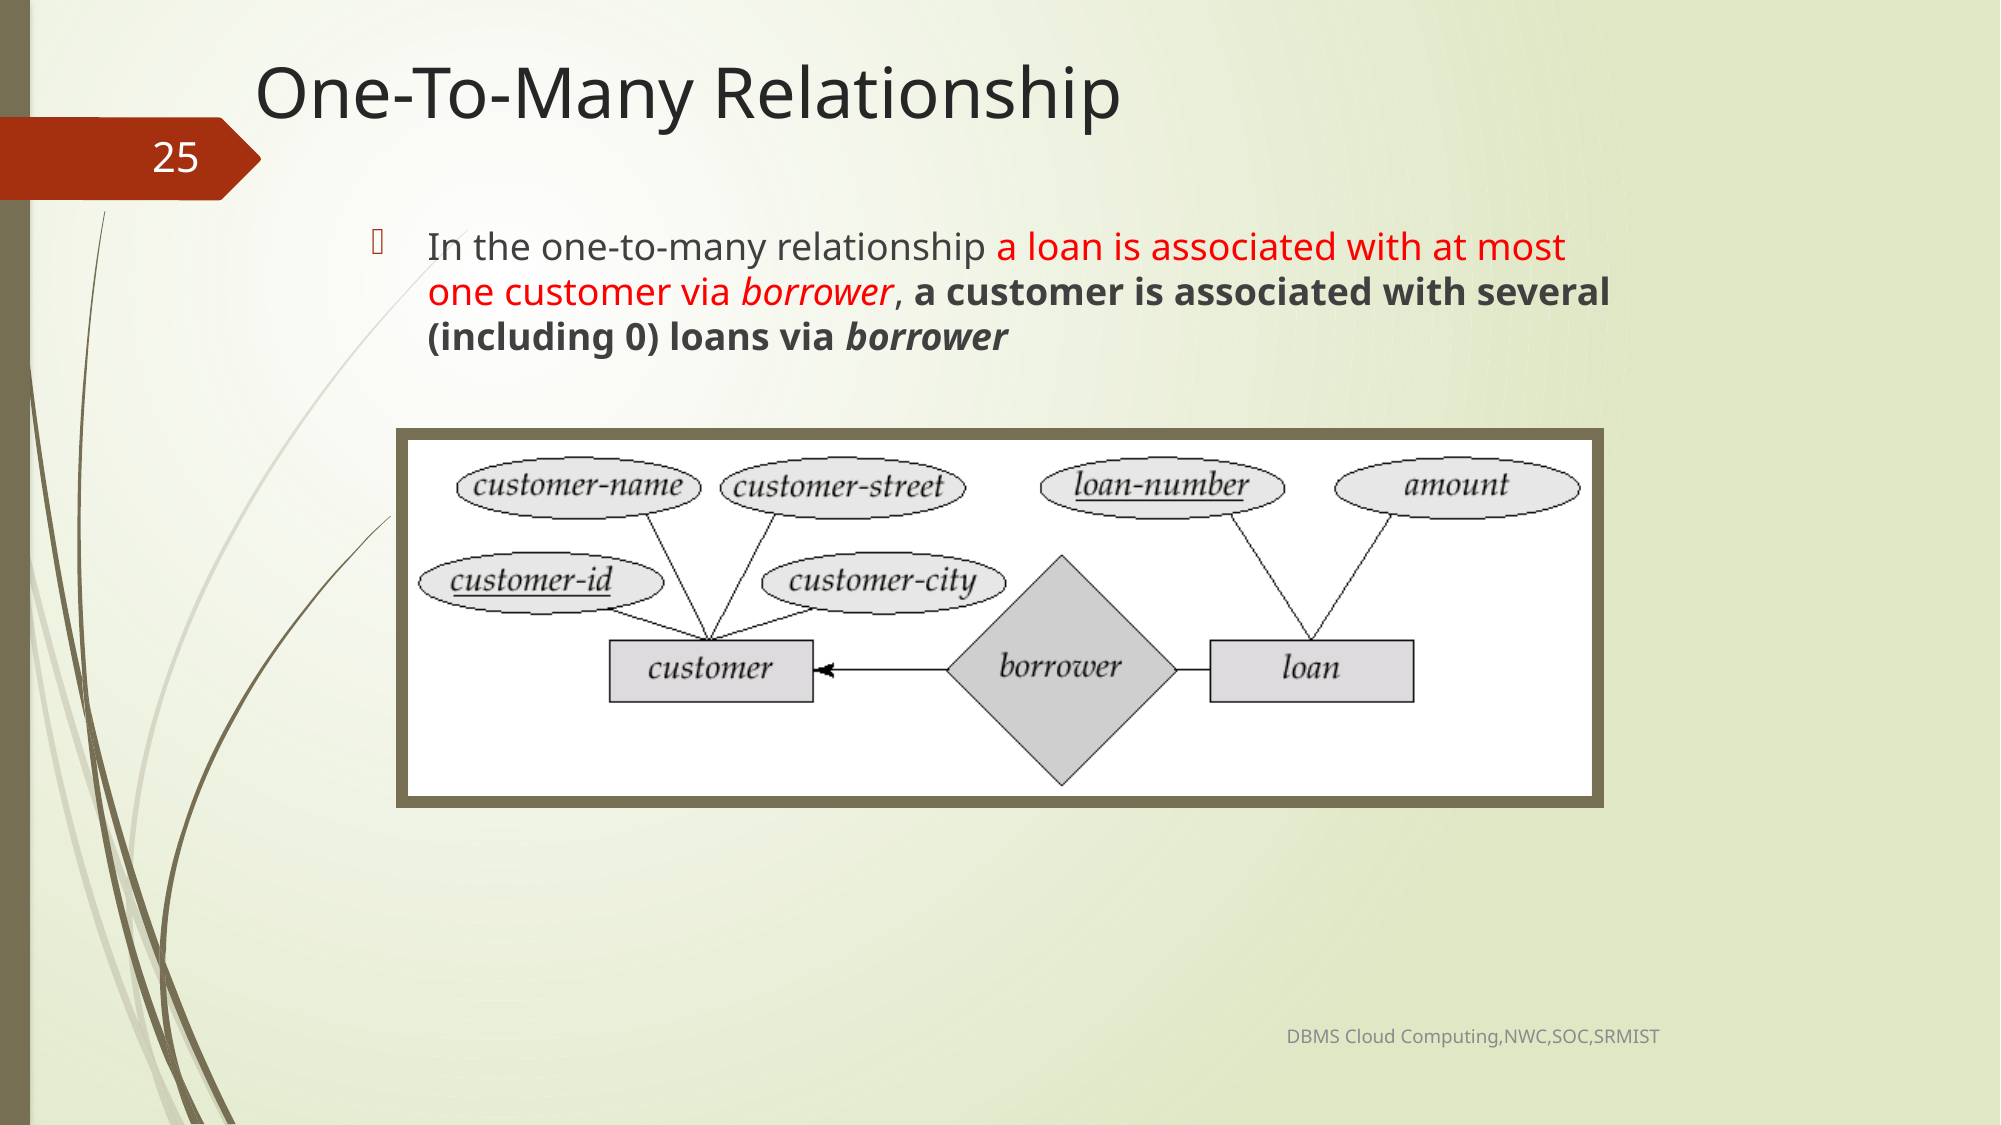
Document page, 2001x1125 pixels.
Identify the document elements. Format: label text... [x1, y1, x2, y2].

title One-To-Many Relationship [239, 40, 1565, 141]
footer DBMS Cloud Computing,NWC,SOC,SRMIST [424, 1006, 1675, 1067]
list In the one-to-many relationship a loan is associated with at most one customer via borrower, a customer is associated with several (including 0) loans via borrower [356, 215, 1644, 391]
picture [407, 440, 1592, 797]
slide_number 25 [87, 129, 216, 190]
